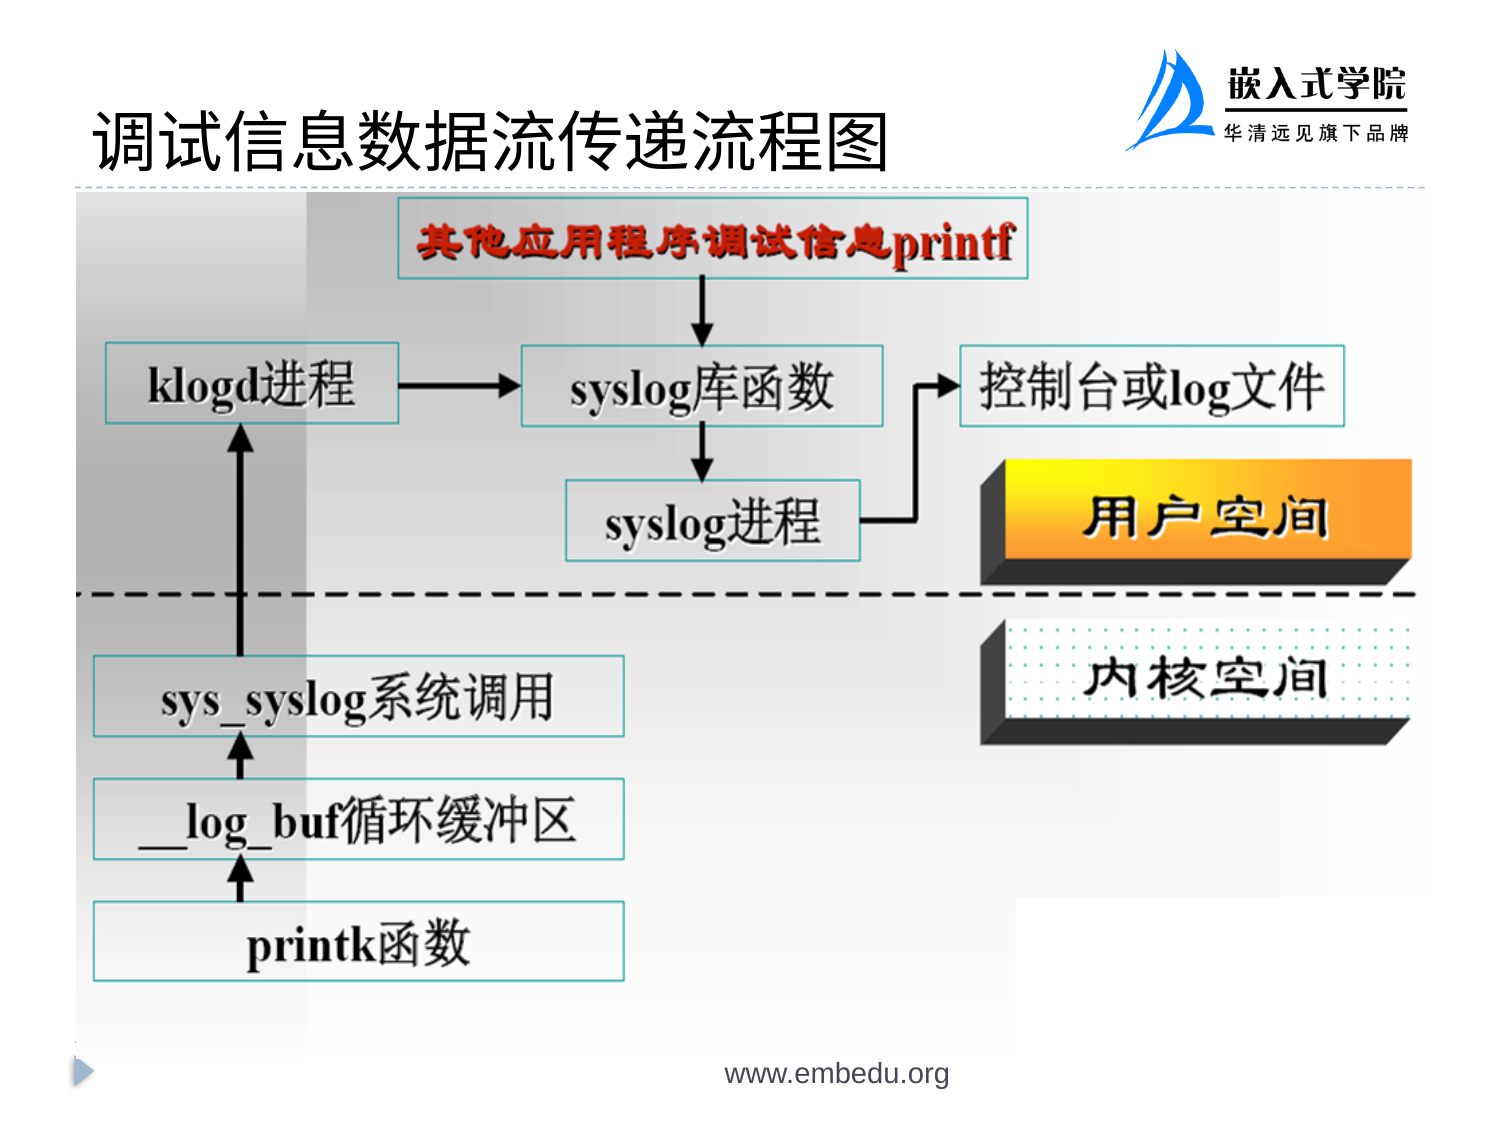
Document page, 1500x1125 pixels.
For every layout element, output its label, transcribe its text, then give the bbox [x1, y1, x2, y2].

picture [76, 192, 1436, 1059]
title 调试信息数据流传递流程图 [74, 24, 1426, 188]
footer www.embedu.org [600, 1066, 1075, 1125]
